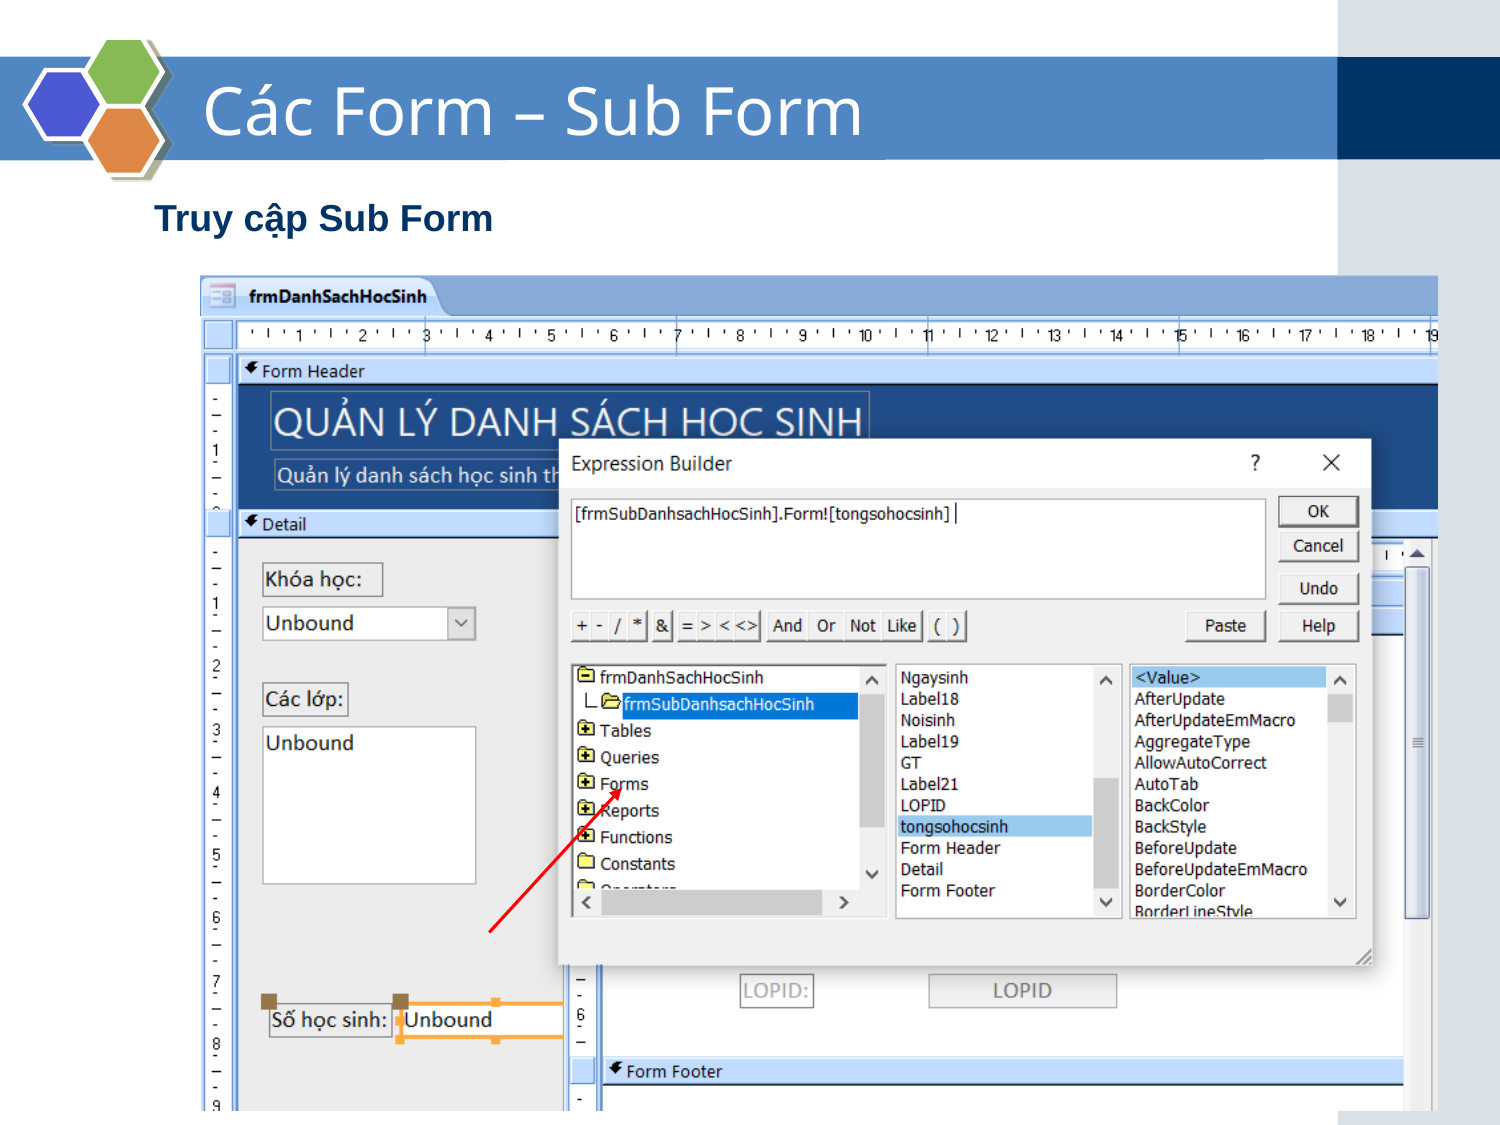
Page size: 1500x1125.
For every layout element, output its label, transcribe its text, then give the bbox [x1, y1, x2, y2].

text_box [199, 275, 1438, 1111]
title Các Form – Sub Form [187, 62, 1288, 155]
text_box Truy cập Sub Form [139, 186, 509, 247]
